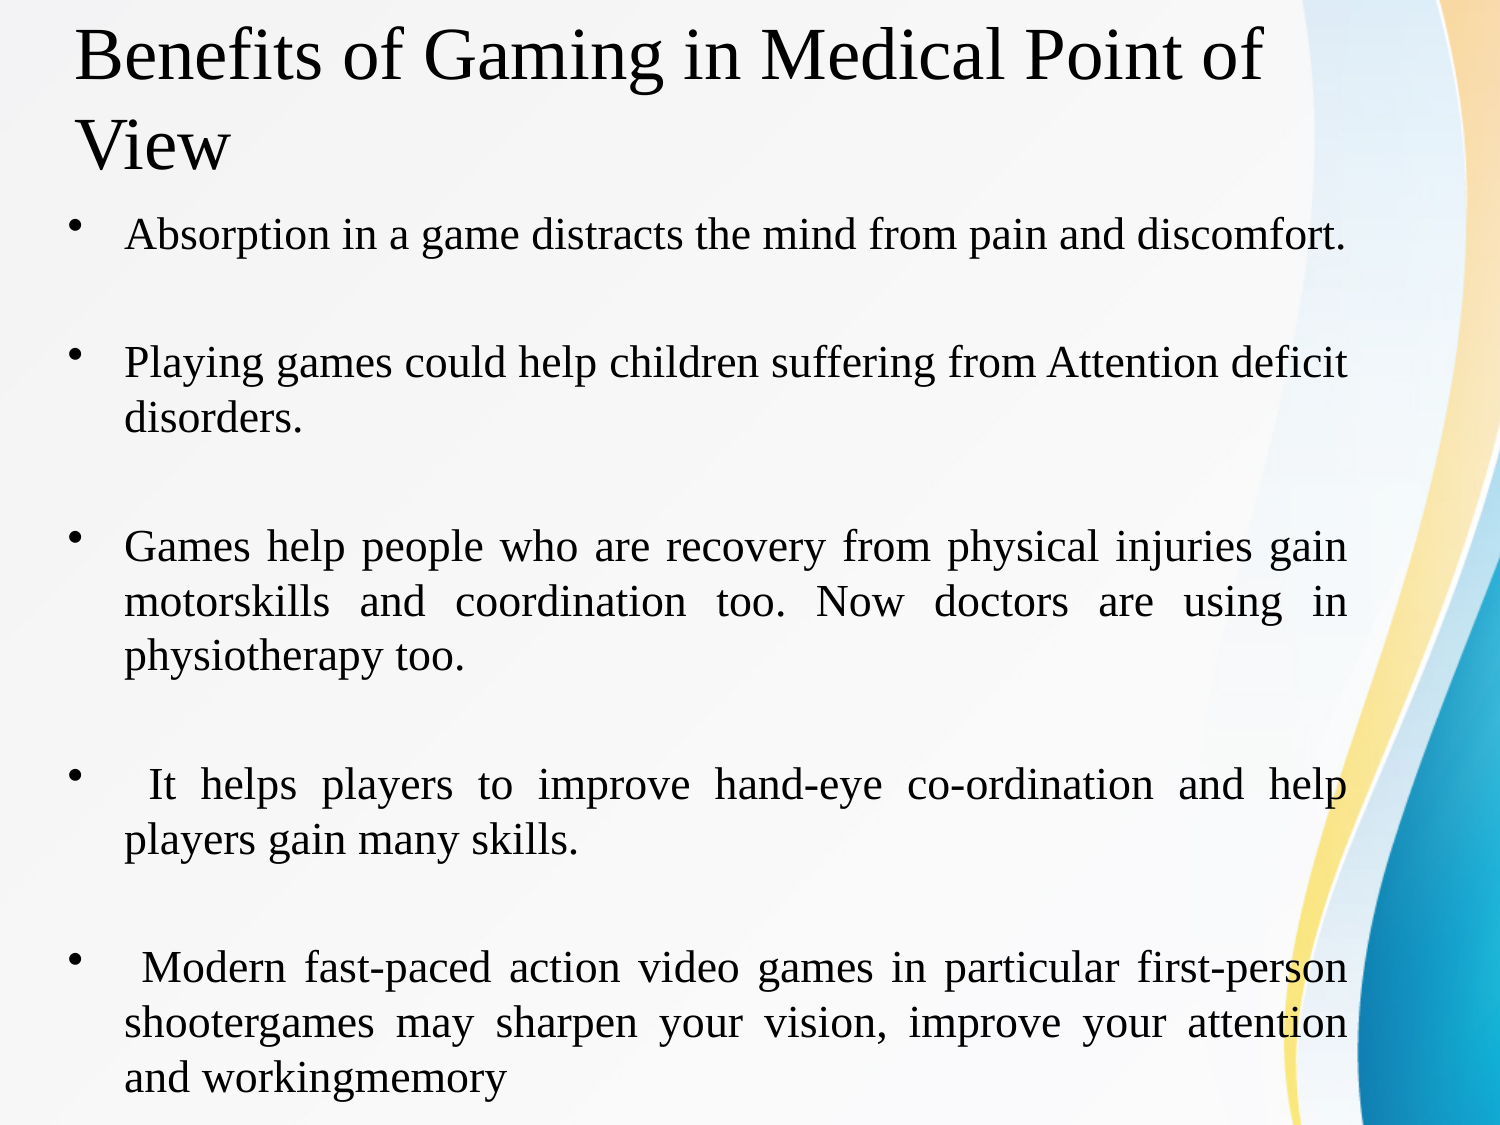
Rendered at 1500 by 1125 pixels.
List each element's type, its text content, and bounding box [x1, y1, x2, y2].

list Absorption in a game distracts the mind from pain and discomfort. Playing games could help children suffering from Attention deficit disorders. Games help people who are recovery from physical injuries gain motorskills and coordination too. Now doctors are using in physiotherapy too. It helps players to improve hand-eye co-ordination and help players gain many skills. Modern fast-paced action video games in particular first-person shootergames may sharpen your vision, improve your attention and workingmemory [52, 195, 1364, 1016]
title Benefits of Gaming in Medical Point of View [59, 18, 1300, 170]
picture [0, 0, 1500, 1125]
